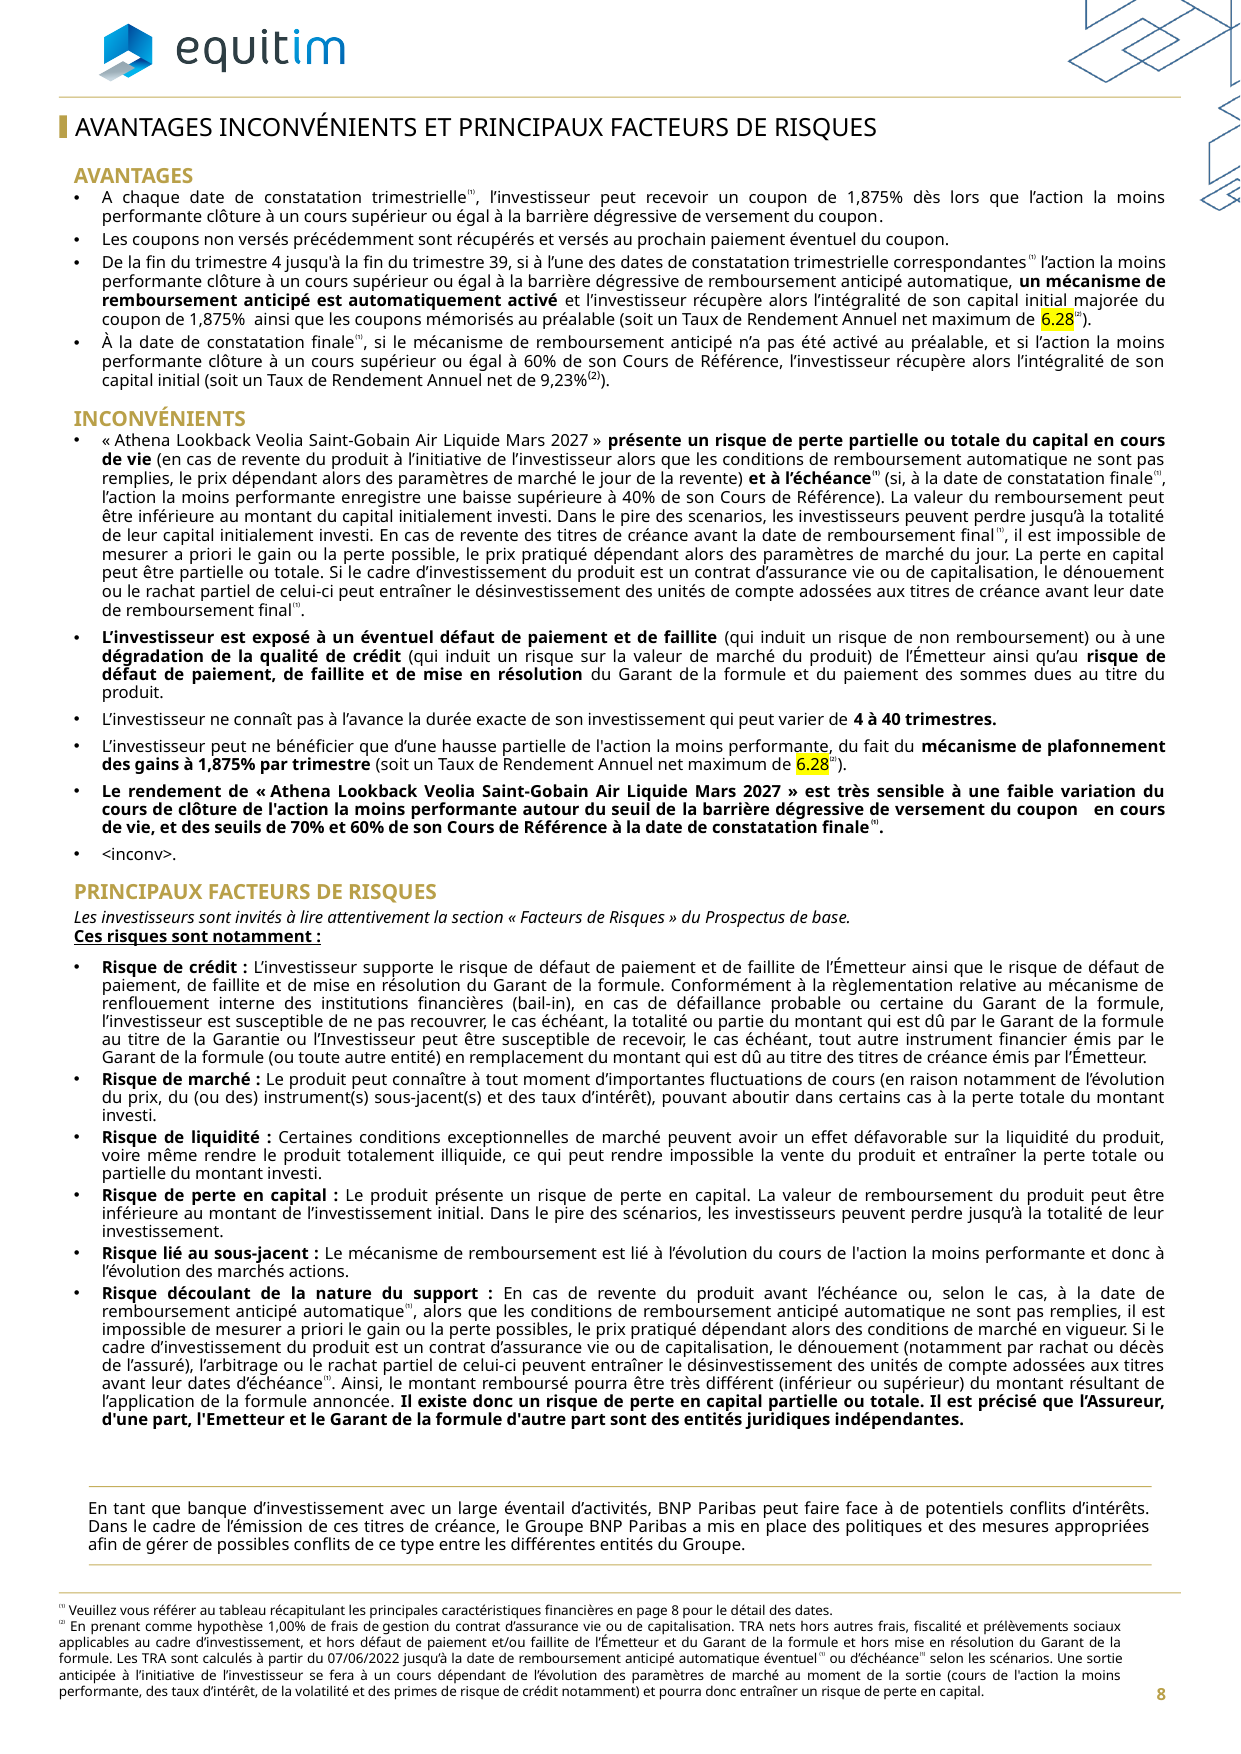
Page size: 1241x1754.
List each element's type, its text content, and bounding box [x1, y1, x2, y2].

slide_number 8 [1122, 1664, 1182, 1728]
text_box AVANTAGES A chaque date de constatation trimestrielle⁽¹⁾, l’investisseur peut recevoir un coupon de 1,875% dès lors que l’action la moins performante clôture à un cours supérieur ou égal à la barrière dégressive de versement du coupon. Les coupons non versés précédemment sont récupérés et versés au prochain paiement éventuel du coupon. De la fin du trimestre 4 jusqu'à la fin du trimestre 39, si à l’une des dates de constatation trimestrielle correspondantes⁽¹⁾ l’action la moins performante clôture à un cours supérieur ou égal à la barrière dégressive de remboursement anticipé automatique, un mécanisme de remboursement anticipé est automatiquement activé et l’investisseur récupère alors l’intégralité de son capital initial majorée du coupon de 1,875% ainsi que les coupons mémorisés au préalable (soit un Taux de Rendement Annuel net maximum de 6.28⁽²⁾). À la date de constatation finale⁽¹⁾, si le mécanisme de remboursement anticipé n’a pas été activé au préalable, et si l’action la moins performante clôture à un cours supérieur ou égal à 60% de son Cours de Référence, l’investisseur récupère alors l’intégralité de son capital initial (soit un Taux de Rendement Annuel net de 9,23%⁽²⁾). INCONVÉNIENTS « Athena Lookback Veolia Saint-Gobain Air Liquide Mars 2027 » présente un risque de perte partielle ou totale du capital en cours de vie (en cas de revente du produit à l’initiative de l’investisseur alors que les conditions de remboursement automatique ne sont pas remplies, le prix dépendant alors des paramètres de marché le jour de la revente) et à l’échéance⁽¹⁾ (si, à la date de constatation finale⁽¹⁾, l’action la moins performante enregistre une baisse supérieure à 40% de son Cours de Référence). La valeur du remboursement peut être inférieure au montant du capital initialement investi. Dans le pire des scenarios, les investisseurs peuvent perdre jusqu’à la totalité de leur capital initialement investi. En cas de revente des titres de créance avant la date de remboursement final⁽¹⁾, il est impossible de mesurer a priori le gain ou la perte possible, le prix pratiqué dépendant alors des paramètres de marché du jour. La perte en capital peut être partielle ou totale. Si le cadre d’investissement du produit est un contrat d’assurance vie ou de capitalisation, le dénouement ou le rachat partiel de celui-ci peut entraîner le désinvestissement des unités de compte adossées aux titres de créance avant leur date de remboursement final⁽¹⁾. L’investisseur est exposé à un éventuel défaut de paiement et de faillite (qui induit un risque de non remboursement) ou à une dégradation de la qualité de crédit (qui induit un risque sur la valeur de marché du produit) de l’Émetteur ainsi qu’au risque de défaut de paiement, de faillite et de mise en résolution du Garant de la formule et du paiement des sommes dues au titre du produit. L’investisseur ne connaît pas à l’avance la durée exacte de son investissement qui peut varier de 4 à 40 trimestres. L’investisseur peut ne bénéficier que d’une hausse partielle de l'action la moins performante, du fait du mécanisme de plafonnement des gains à 1,875% par trimestre (soit un Taux de Rendement Annuel net maximum de 6.28⁽²⁾). Le rendement de « Athena Lookback Veolia Saint-Gobain Air Liquide Mars 2027 » est très sensible à une faible variation du cours de clôture de l'action la moins performante autour du seuil de la barrière dégressive de versement du coupon en cours de vie, et des seuils de 70% et 60% de son Cours de Référence à la date de constatation finale⁽¹⁾. <inconv>. PRINCIPAUX FACTEURS DE RISQUES Les investisseurs sont invités à lire attentivement la section « Facteurs de Risques » du Prospectus de base. Ces risques sont notamment : Risque de crédit : L’investisseur supporte le risque de défaut de paiement et de faillite de l’Émetteur ainsi que le risque de défaut de paiement, de faillite et de mise en résolution du Garant de la formule. Conformément à la règlementation relative au mécanisme de renflouement interne des institutions financières (bail-in), en cas de défaillance probable ou certaine du Garant de la formule, l’investisseur est susceptible de ne pas recouvrer, le cas échéant, la totalité ou partie du montant qui est dû par le Garant de la formule au titre de la Garantie ou l’Investisseur peut être susceptible de recevoir, le cas échéant, tout autre instrument financier émis par le Garant de la formule (ou toute autre entité) en remplacement du montant qui est dû au titre des titres de créance émis par l’Émetteur. Risque de marché : Le produit peut connaître à tout moment d’importantes fluctuations de cours (en raison notamment de l’évolution du prix, du (ou des) instrument(s) sous-jacent(s) et des taux d’intérêt), pouvant aboutir dans certains cas à la perte totale du montant investi. Risque de liquidité : Certaines conditions exceptionnelles de marché peuvent avoir un effet défavorable sur la liquidité du produit, voire même rendre le produit totalement illiquide, ce qui peut rendre impossible la vente du produit et entraîner la perte totale ou partielle du montant investi. Risque de perte en capital : Le produit présente un risque de perte en capital. La valeur de remboursement du produit peut être inférieure au montant de l’investissement initial. Dans le pire des scénarios, les investisseurs peuvent perdre jusqu’à la totalité de leur investissement. Risque lié au sous-jacent : Le mécanisme de remboursement est lié à l’évolution du cours de l'action la moins performante et donc à l’évolution des marchés actions. Risque découlant de la nature du support : En cas de revente du produit avant l’échéance ou, selon le cas, à la date de remboursement anticipé automatique⁽¹⁾, alors que les conditions de remboursement anticipé automatique ne sont pas remplies, il est impossible de mesurer a priori le gain ou la perte possibles, le prix pratiqué dépendant alors des conditions de marché en vigueur. Si le cadre d’investissement du produit est un contrat d’assurance vie ou de capitalisation, le dénouement (notamment par rachat ou décès de l’assuré), l’arbitrage ou le rachat partiel de celui-ci peuvent entraîner le désinvestissement des unités de compte adossées aux titres avant leur dates d’échéance⁽¹⁾. Ainsi, le montant remboursé pourra être très différent (inférieur ou supérieur) du montant résultant de l’application de la formule annoncée. Il existe donc un risque de perte en capital partielle ou totale. Il est précisé que l’Assureur, d'une part, l'Emetteur et le Garant de la formule d'autre part sont des entités juridiques indépendantes. [58, 157, 1181, 1437]
picture [1067, 0, 1241, 211]
text_box AVANTAGES INCONVÉNIENTS ET principaux FACTEURS DE RISQUES [75, 109, 1192, 148]
text_box En tant que banque d’investissement avec un large éventail d’activités, BNP Paribas peut faire face à de potentiels conflits d’intérêts. Dans le cadre de l’émission de ces titres de créance, le Groupe BNP Paribas a mis en place des politiques et des mesures appropriées afin de gérer de possibles conflits de ce type entre les différentes entités du Groupe. [88, 1500, 1152, 1554]
text_box ⁽¹⁾ Veuillez vous référer au tableau récapitulant les principales caractéristiques financières en page 8 pour le détail des dates. ⁽²⁾ En prenant comme hypothèse 1,00% de frais de gestion du contrat d’assurance vie ou de capitalisation. TRA nets hors autres frais, fiscalité et prélèvements sociaux applicables au cadre d’investissement, et hors défaut de paiement et/ou faillite de l’Émetteur et du Garant de la formule et hors mise en résolution du Garant de la formule. Les TRA sont calculés à partir du 07/06/2022 jusqu’à la date de remboursement anticipé automatique éventuel⁽¹⁾ ou d’échéance⁽¹⁾ selon les scénarios. Une sortie anticipée à l’initiative de l’investisseur se fera à un cours dépendant de l’évolution des paramètres de marché au moment de la sortie (cours de l'action la moins performante, des taux d’intérêt, de la volatilité et des primes de risque de crédit notamment) et pourra donc entraîner un risque de perte en capital. [59, 1601, 1123, 1700]
picture [77, 3, 367, 97]
text_box [59, 115, 67, 138]
